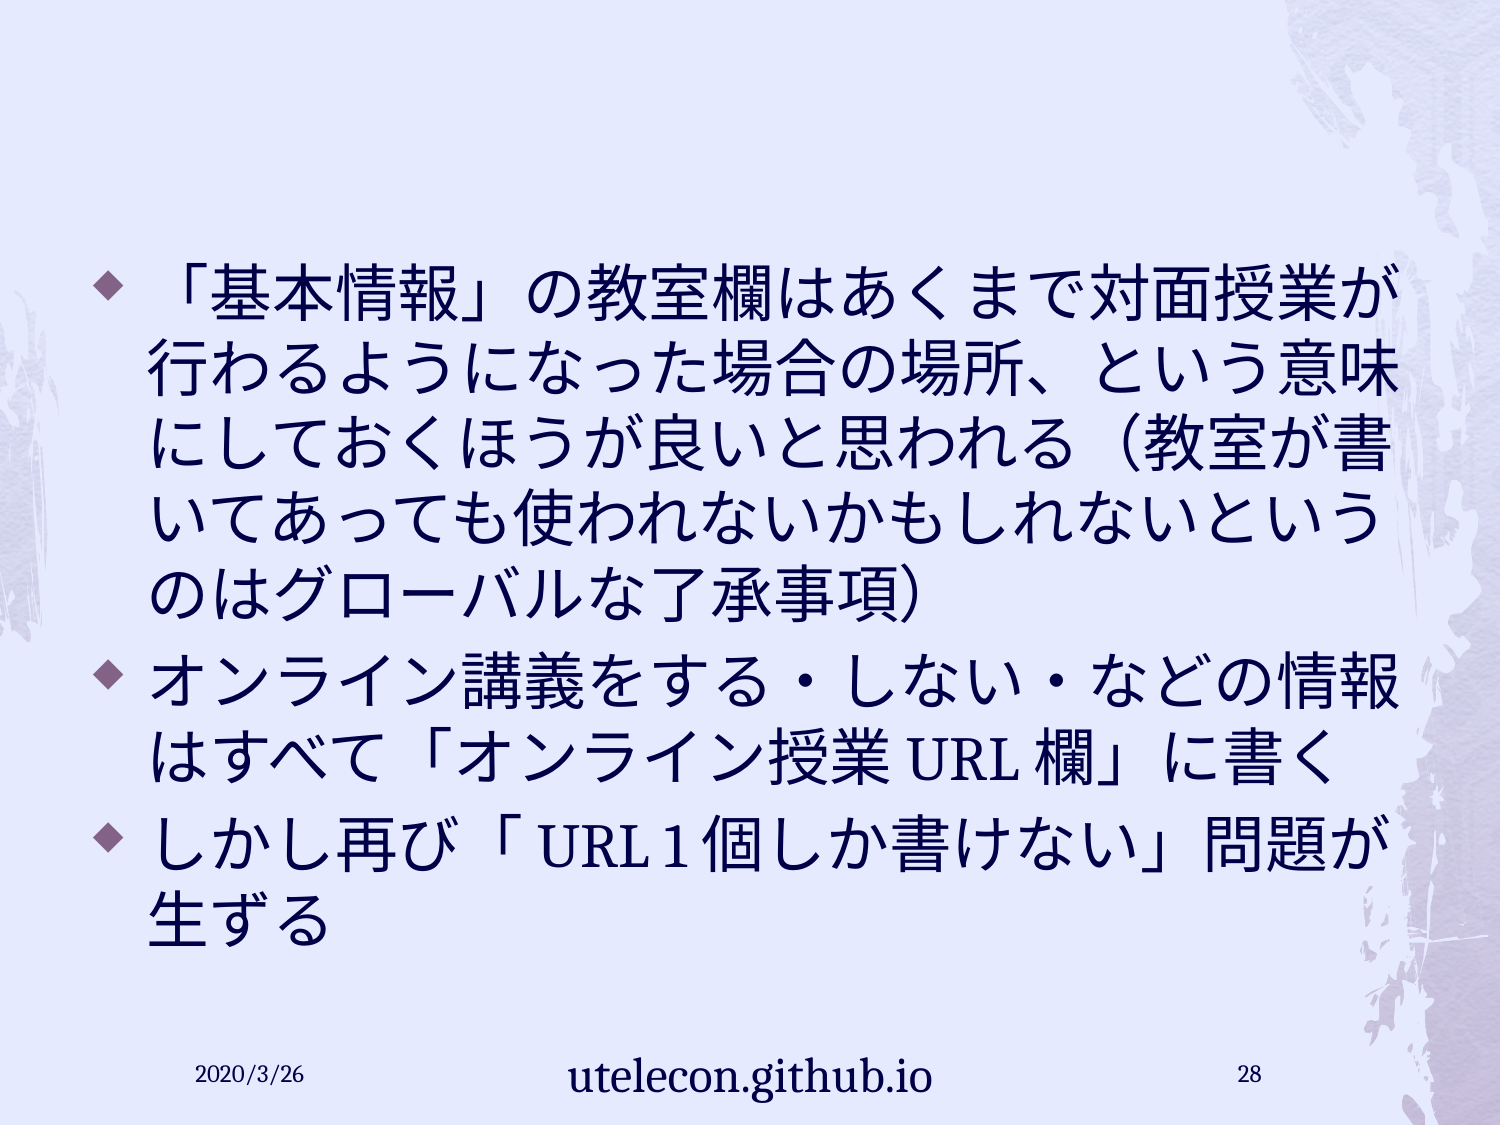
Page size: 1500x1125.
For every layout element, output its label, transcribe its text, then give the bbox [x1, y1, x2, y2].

list 「基本情報」の教室欄はあくまで対面授業が行わるようになった場合の場所、という意味にしておくほうが良いと思われる（教室が書いてあっても使われないかもしれないというのはグローバルな了承事項） オンライン講義をする・しない・などの情報はすべて「オンライン授業URL欄」に書く しかし再び「URL 1個しか書けない」問題が生ずる [75, 246, 1425, 989]
footer utelecon.github.io [512, 1042, 988, 1103]
slide_number 28 [1074, 1042, 1425, 1103]
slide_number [75, 1042, 425, 1103]
